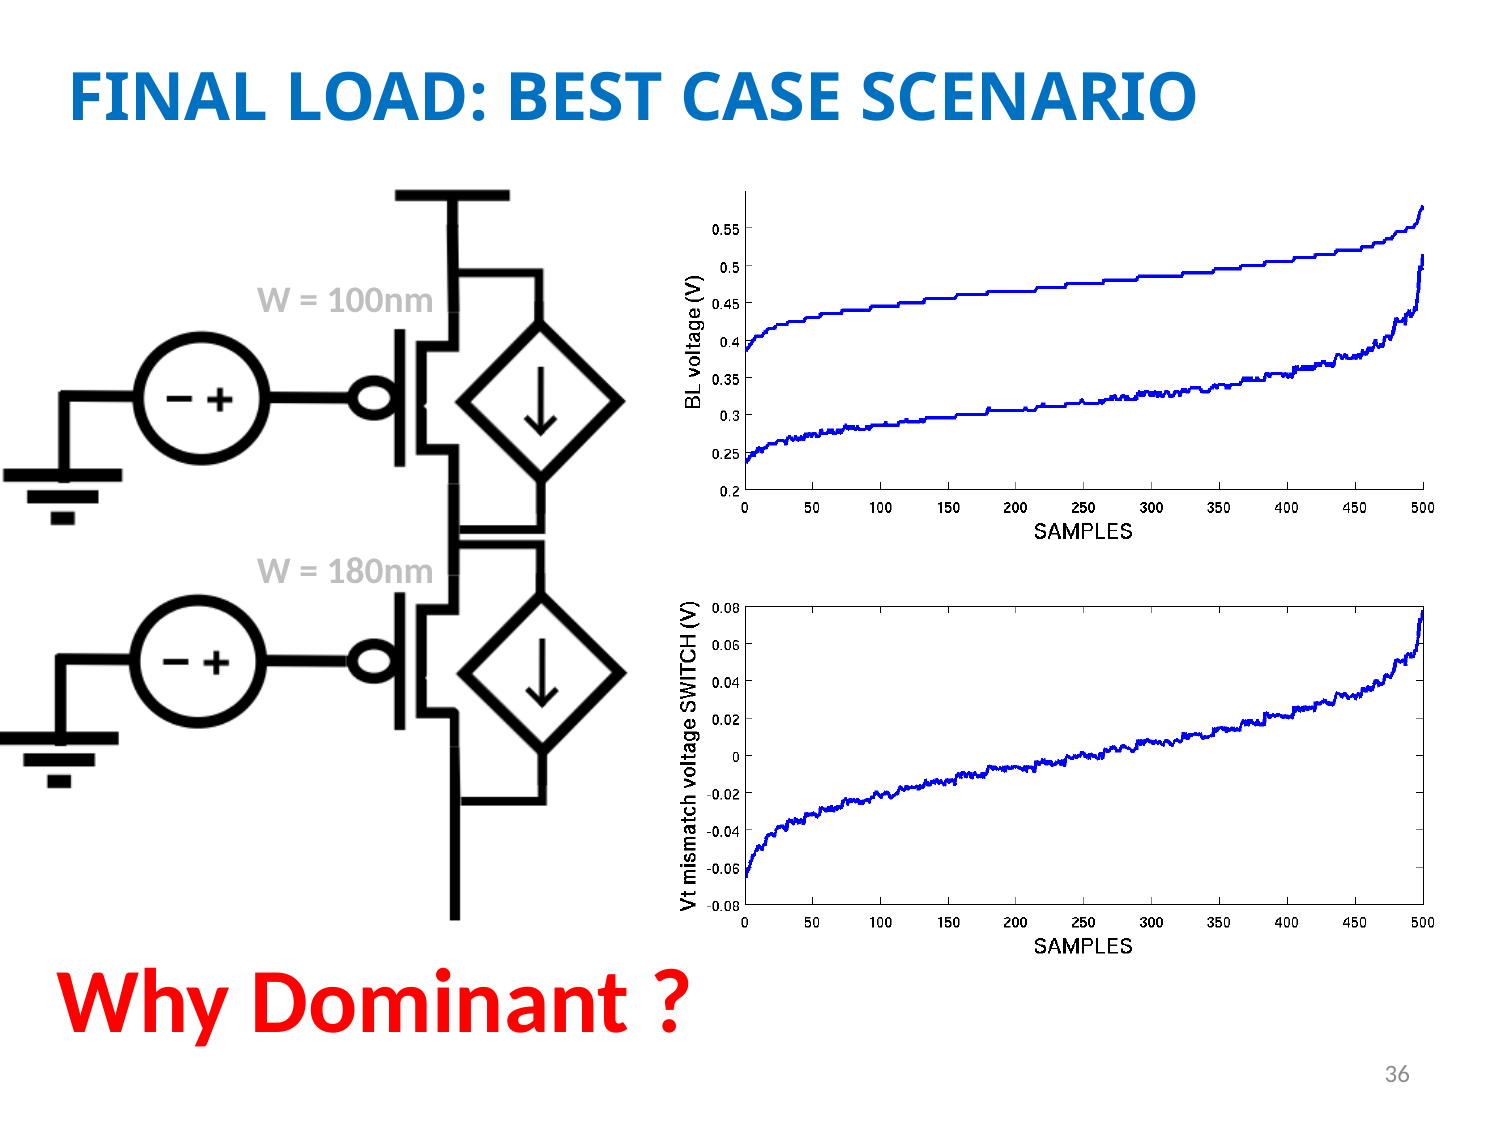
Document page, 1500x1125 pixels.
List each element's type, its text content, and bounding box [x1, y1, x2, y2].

text_box FINAL LOAD: BEST CASE SCENARIO [53, 46, 1459, 142]
slide_number 36 [1074, 1042, 1425, 1103]
text_box Why Dominant ? [41, 933, 928, 1058]
picture [0, 125, 1500, 1000]
